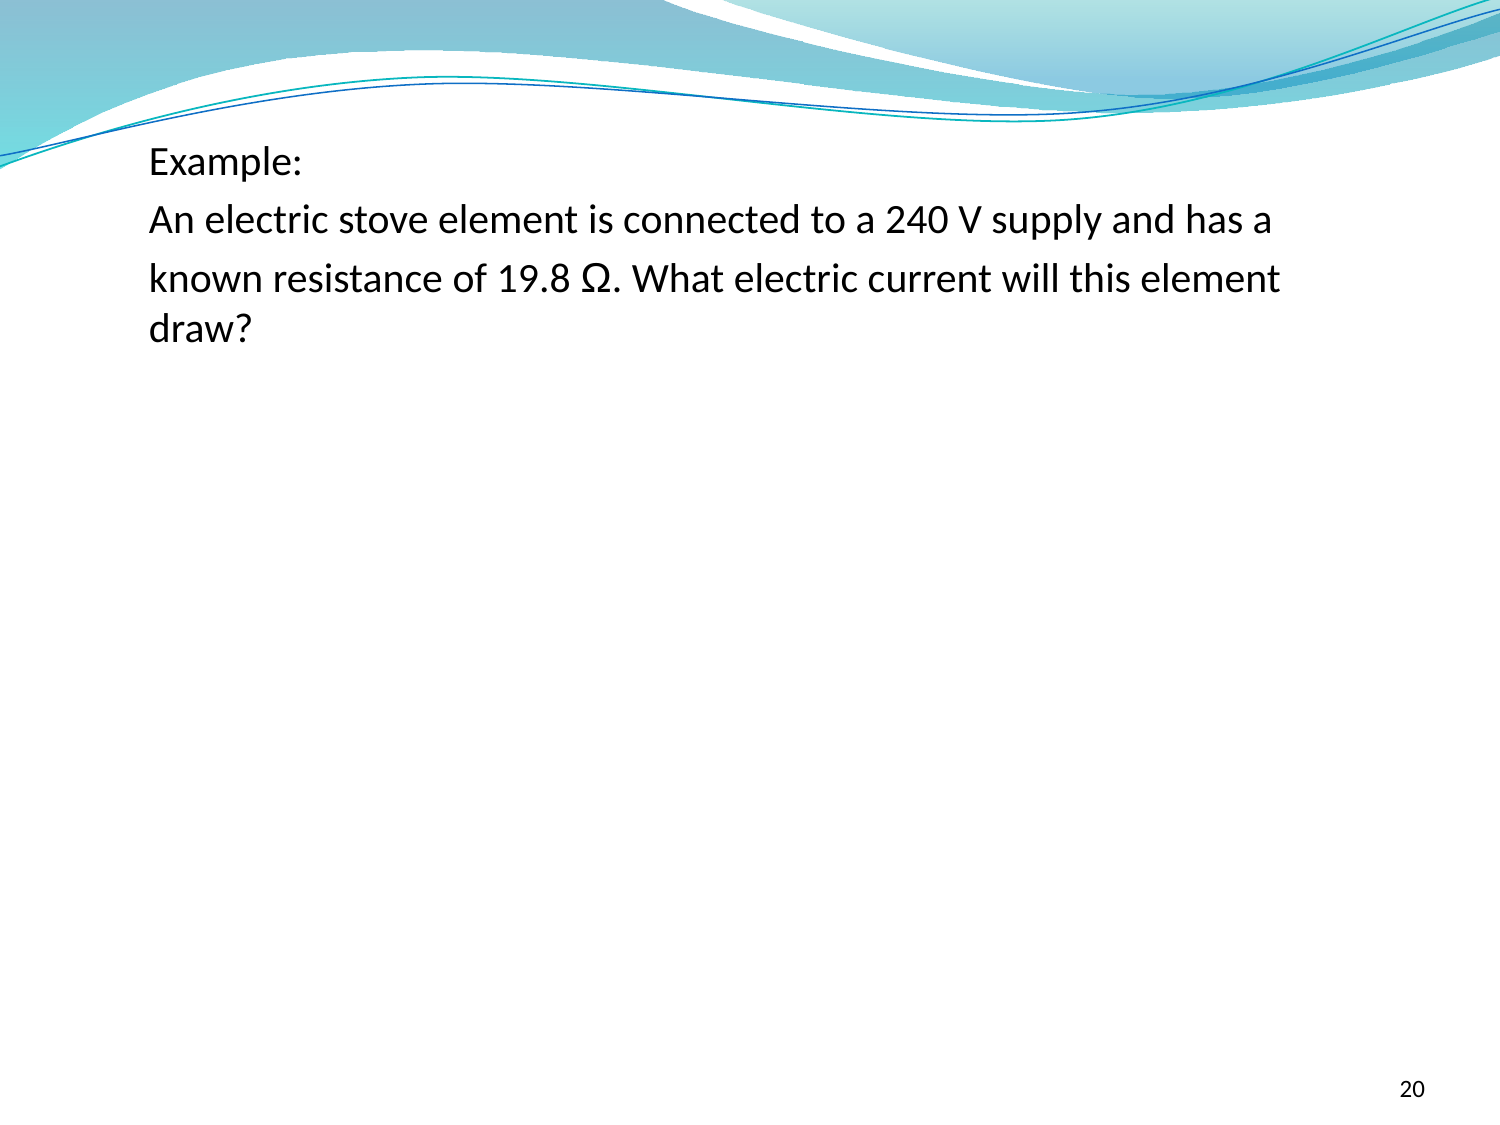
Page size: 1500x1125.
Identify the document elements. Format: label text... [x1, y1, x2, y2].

slide_number 20 [1299, 1042, 1425, 1103]
